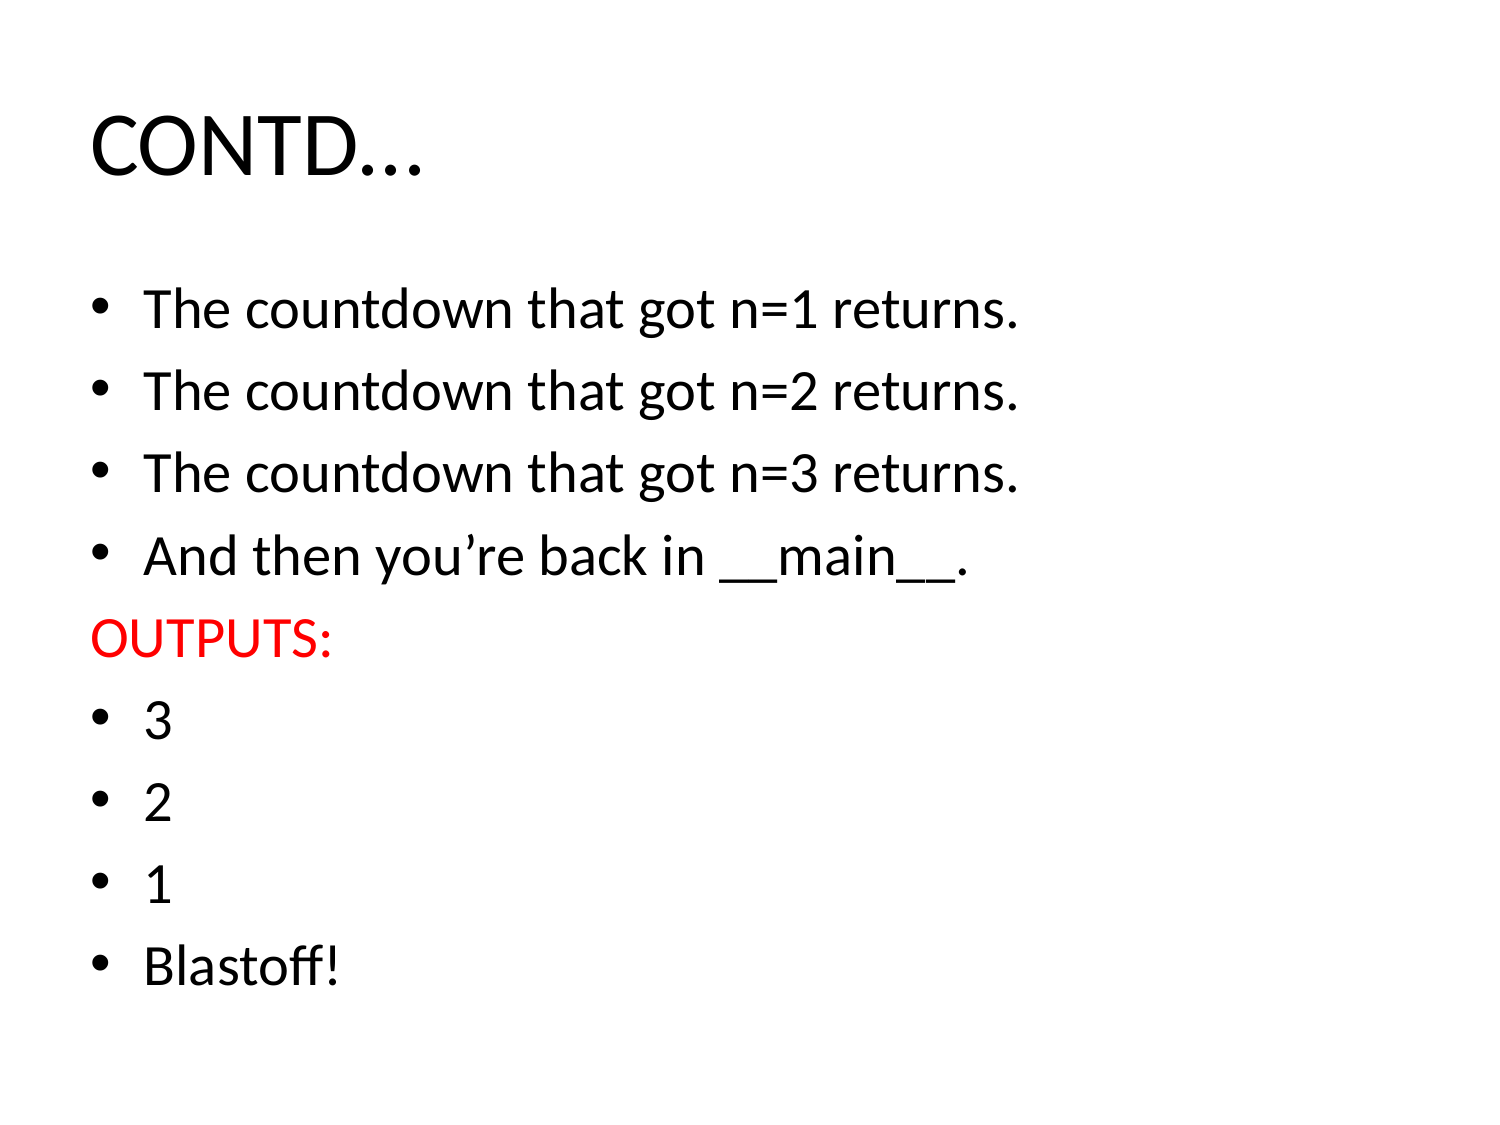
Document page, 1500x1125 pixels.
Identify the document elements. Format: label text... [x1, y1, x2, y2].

list The countdown that got n=1 returns. The countdown that got n=2 returns. The countdown that got n=3 returns. And then you’re back in __main__. OUTPUTS: 3 2 1 Blastoff! [75, 262, 1425, 1005]
title CONTD... [75, 45, 1425, 233]
